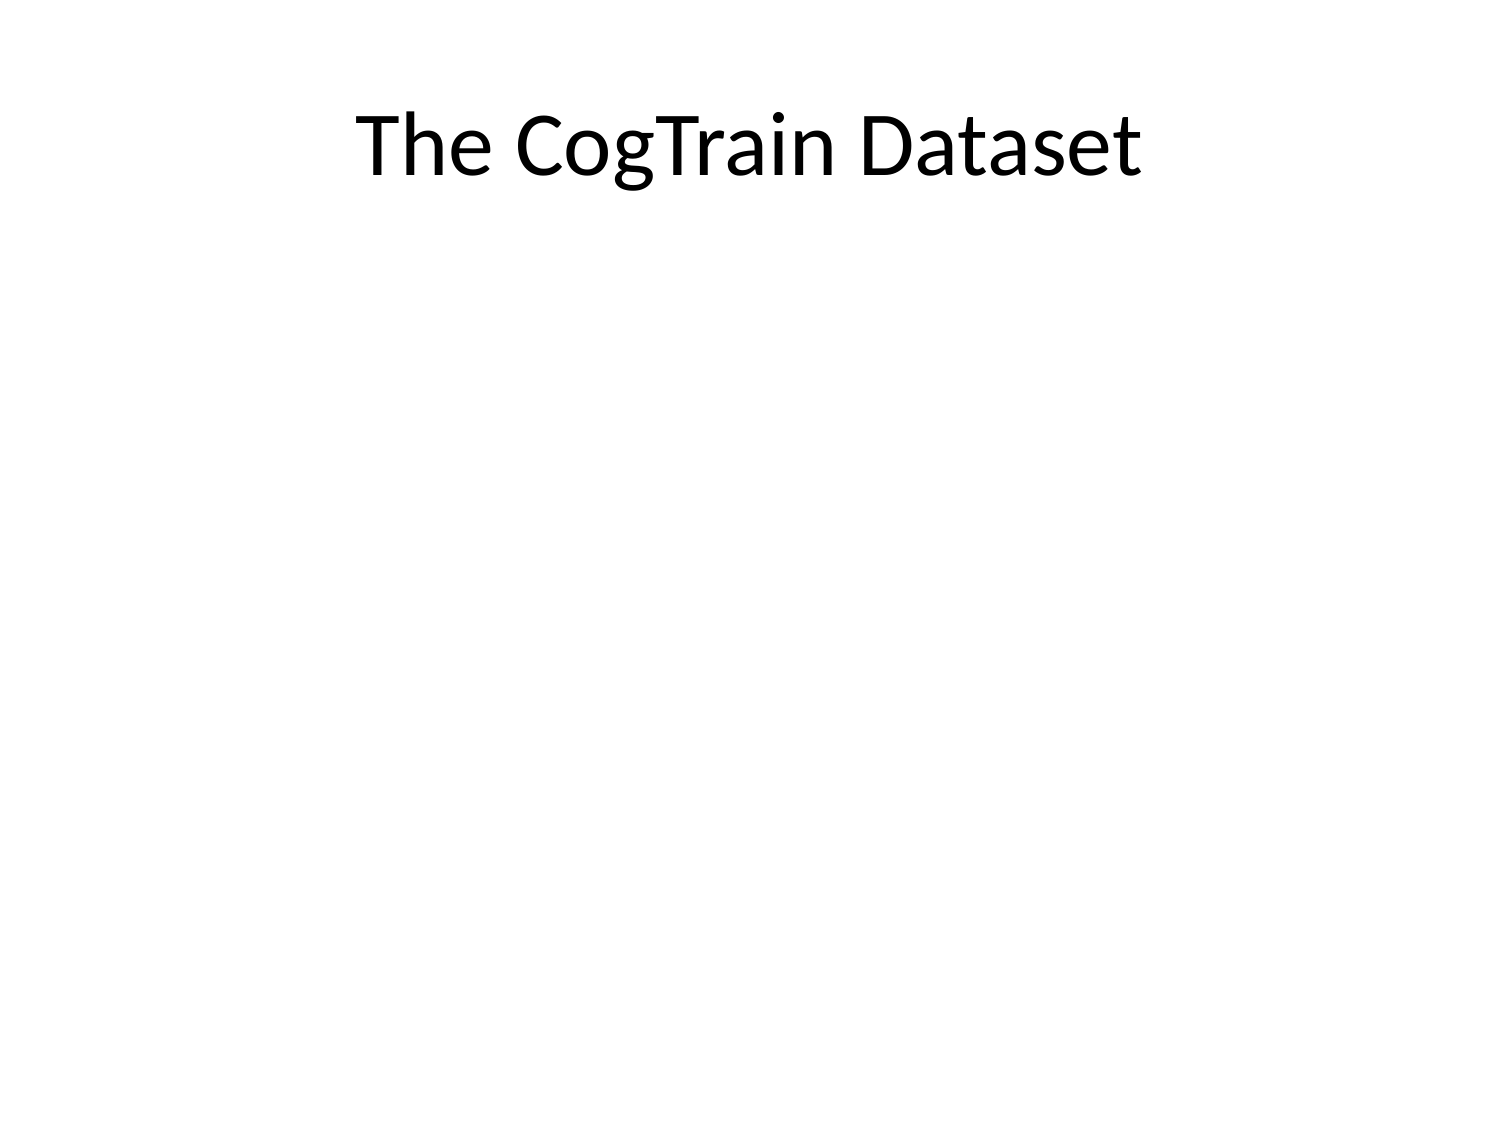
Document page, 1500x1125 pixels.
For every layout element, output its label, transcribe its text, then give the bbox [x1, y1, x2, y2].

title The CogTrain Dataset [75, 45, 1425, 233]
